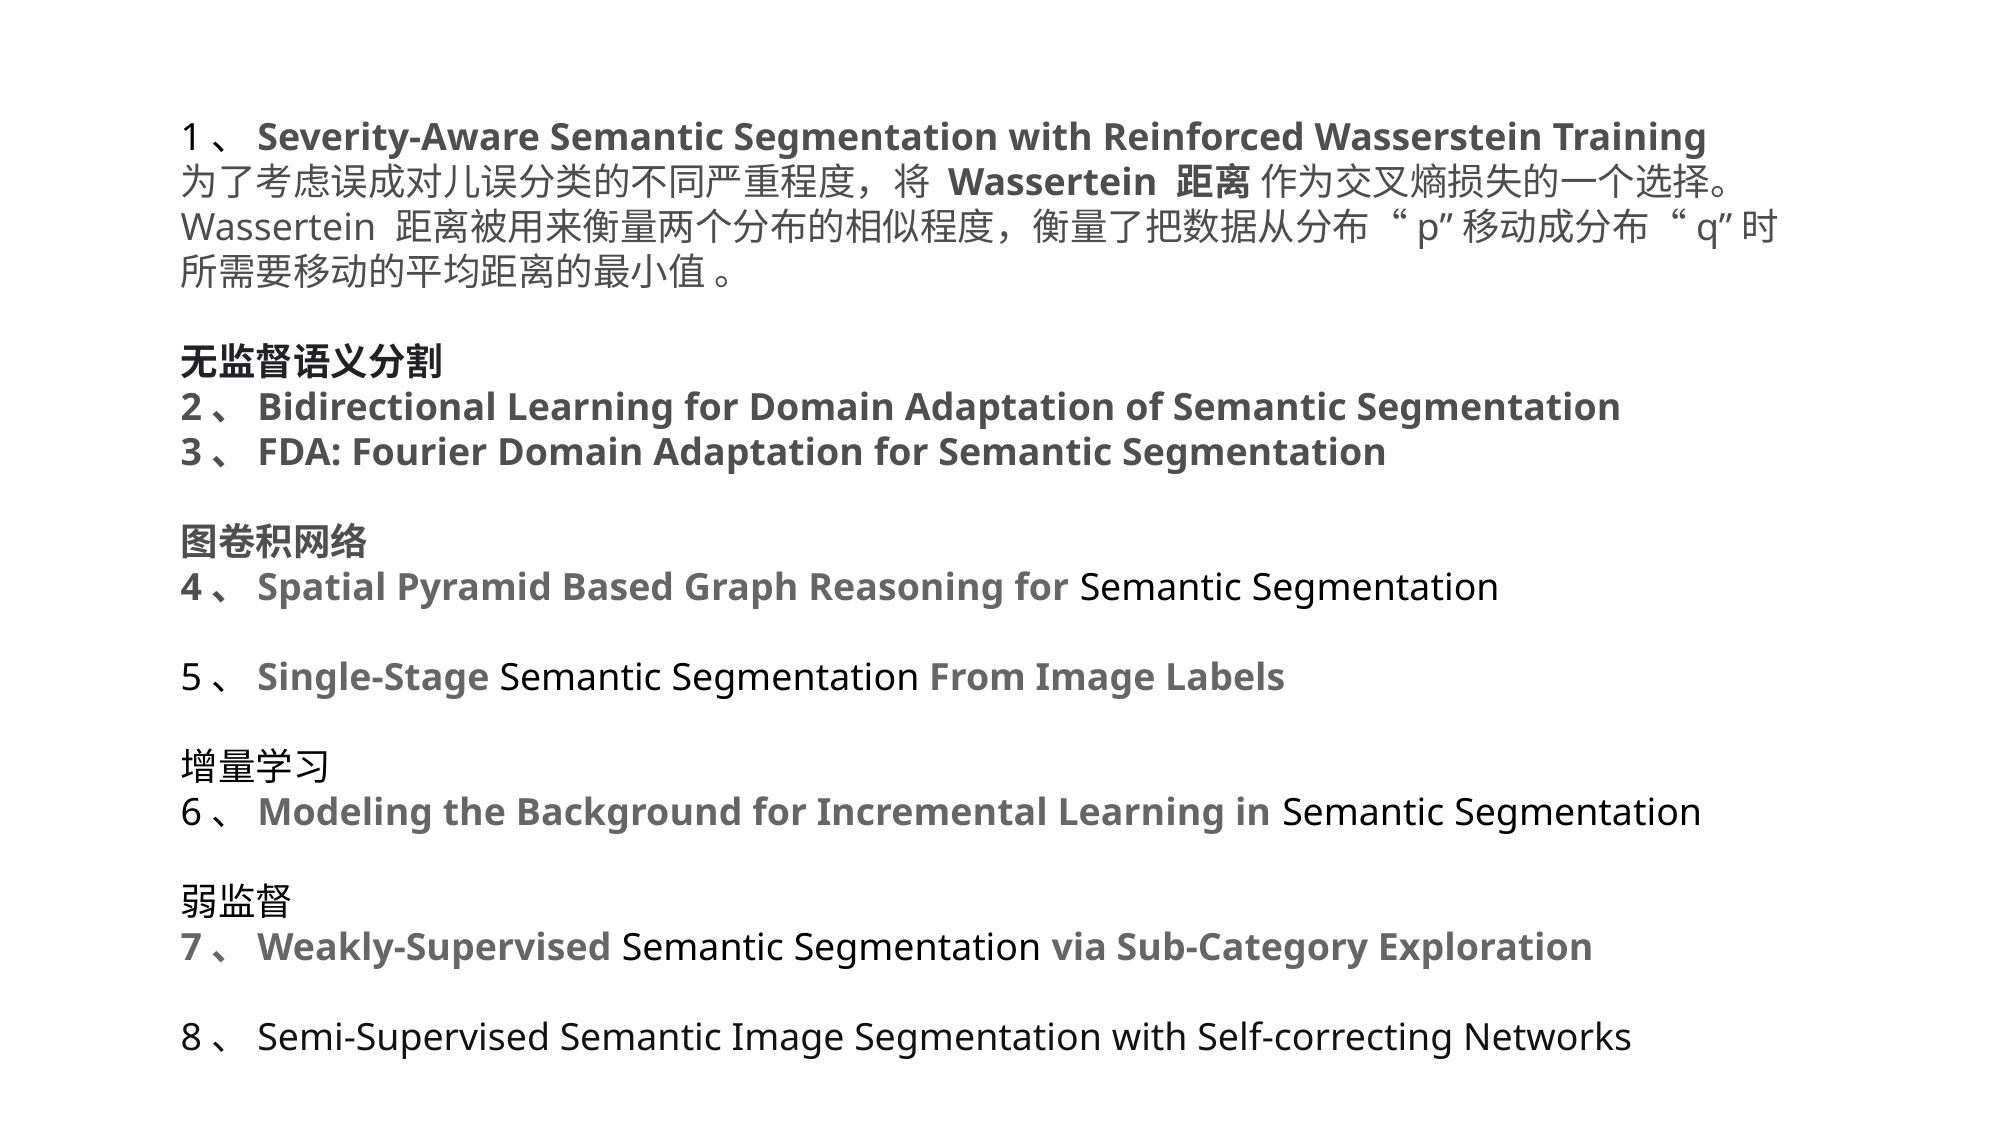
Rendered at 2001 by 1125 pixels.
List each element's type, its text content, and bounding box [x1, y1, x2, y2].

text_box 1、Severity-Aware Semantic Segmentation with Reinforced Wasserstein Training 为了考虑误成对儿误分类的不同严重程度，将 Wassertein 距离 作为交叉熵损失的一个选择。 Wassertein 距离被用来衡量两个分布的相似程度，衡量了把数据从分布“p”移动成分布“q”时所需要移动的平均距离的最小值 。 无监督语义分割 2、Bidirectional Learning for Domain Adaptation of Semantic Segmentation 3、FDA: Fourier Domain Adaptation for Semantic Segmentation 图卷积网络 4、Spatial Pyramid Based Graph Reasoning for Semantic Segmentation 5、Single-Stage Semantic Segmentation From Image Labels 增量学习 6、Modeling the Background for Incremental Learning in Semantic Segmentation 弱监督 7、Weakly-Supervised Semantic Segmentation via Sub-Category Exploration 8、Semi-Supervised Semantic Image Segmentation with Self-correcting Networks [165, 105, 1816, 1125]
